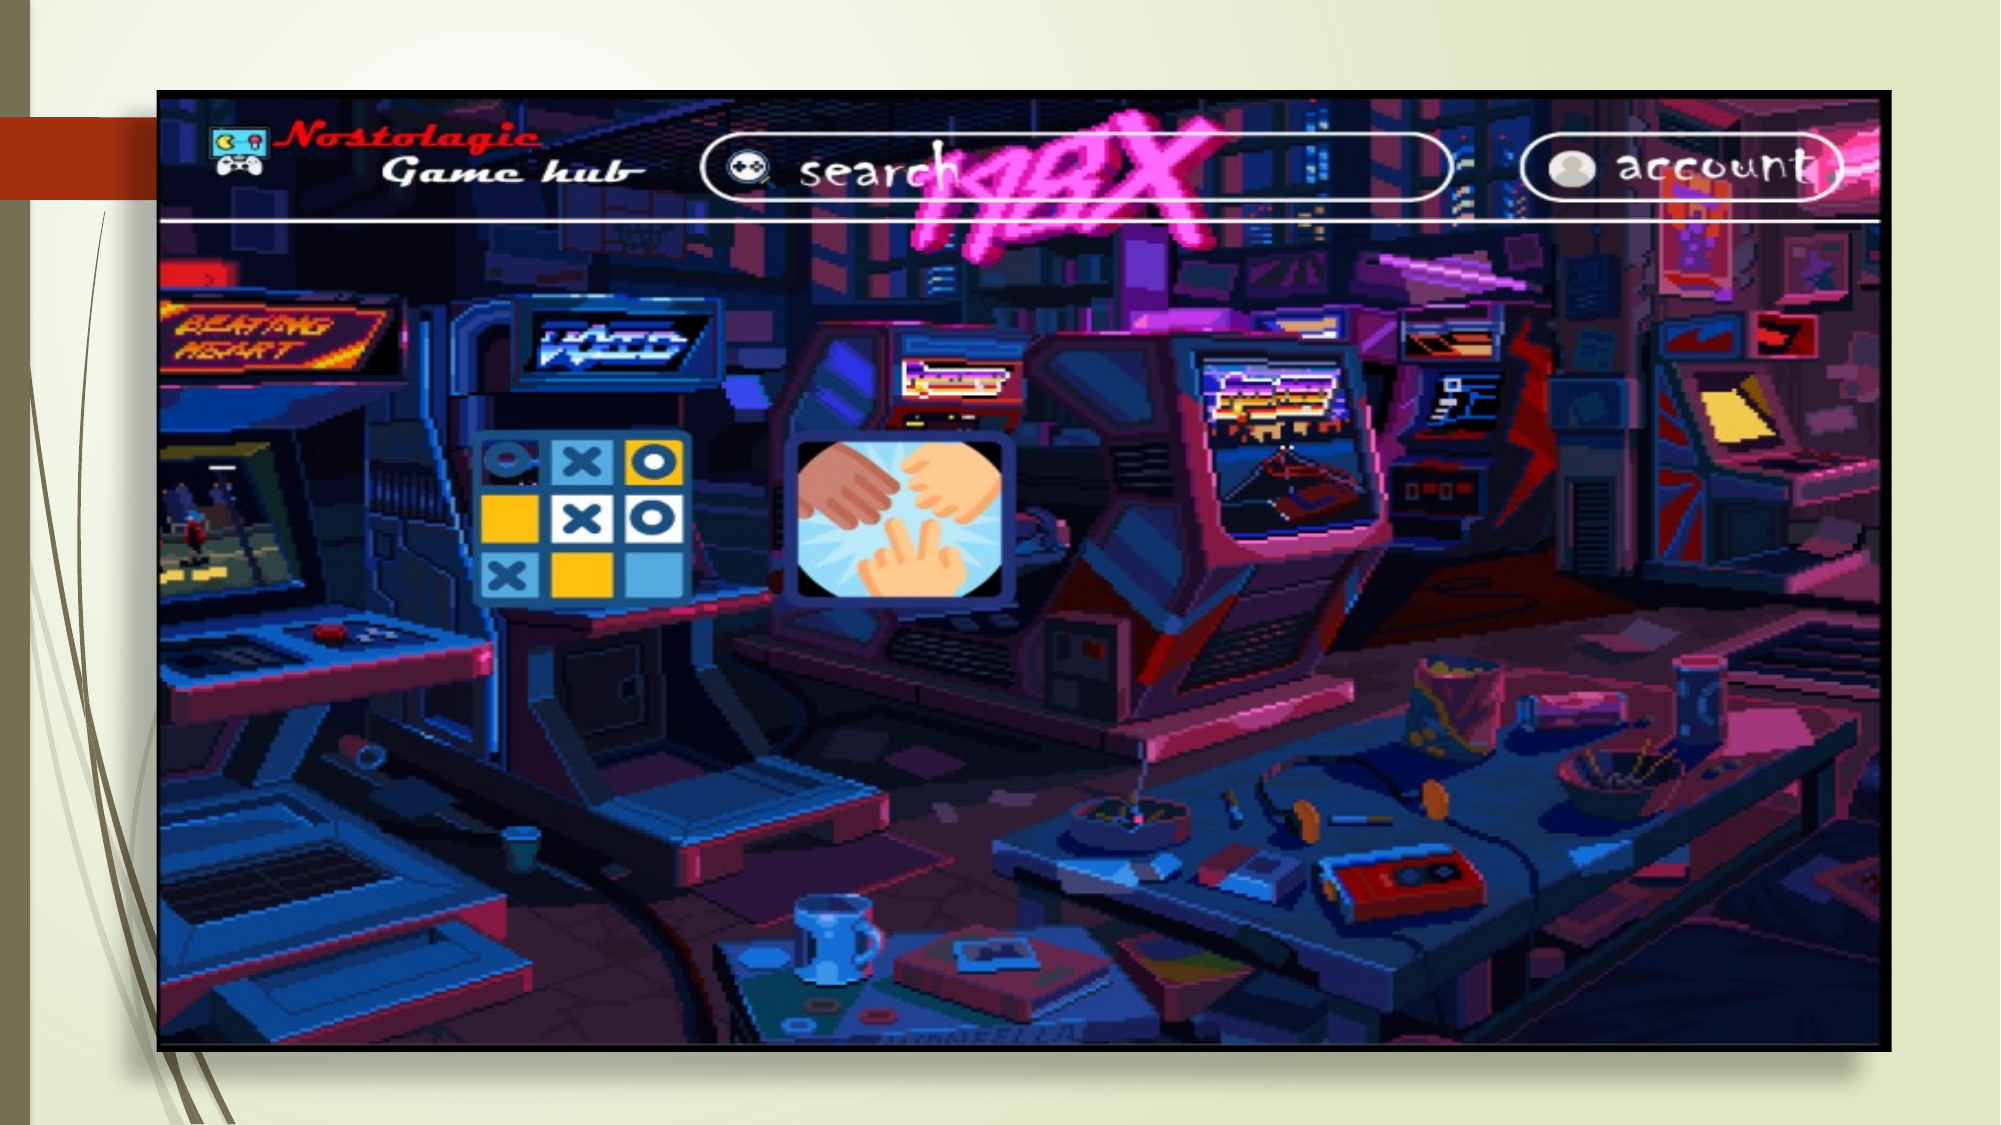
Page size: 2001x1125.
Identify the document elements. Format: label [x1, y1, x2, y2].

picture [156, 89, 1892, 1052]
